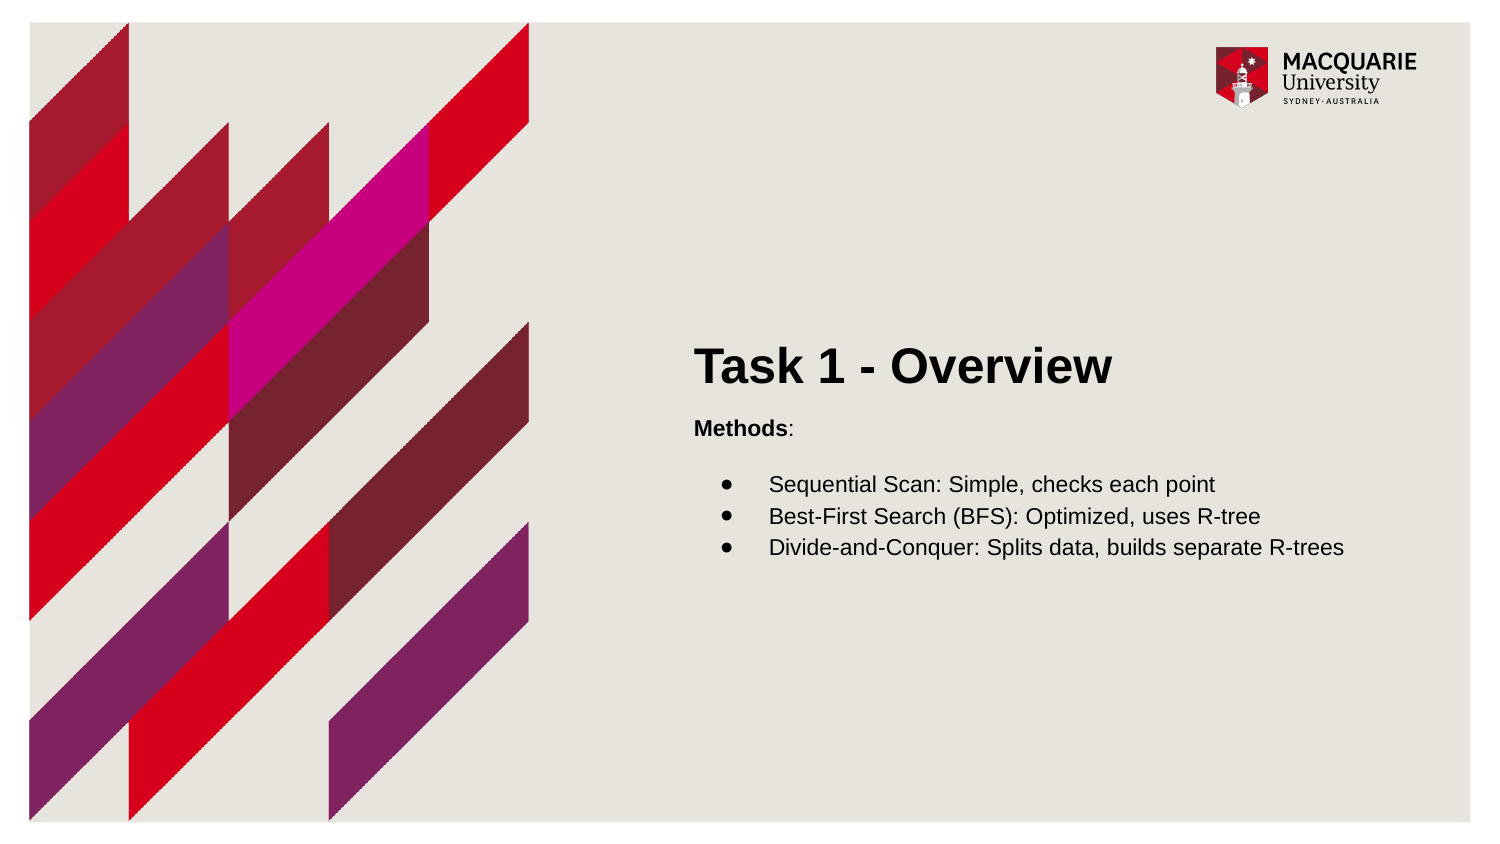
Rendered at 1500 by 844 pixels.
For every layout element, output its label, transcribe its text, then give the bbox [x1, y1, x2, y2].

title Task 1 - Overview [693, 333, 1391, 413]
picture [1190, 26, 1441, 126]
list Methods: Sequential Scan: Simple, checks each point Best-First Search (BFS): Optimized, uses R-tree Divide-and-Conquer: Splits data, builds separate R-trees [693, 413, 1443, 761]
picture [7, 0, 548, 844]
